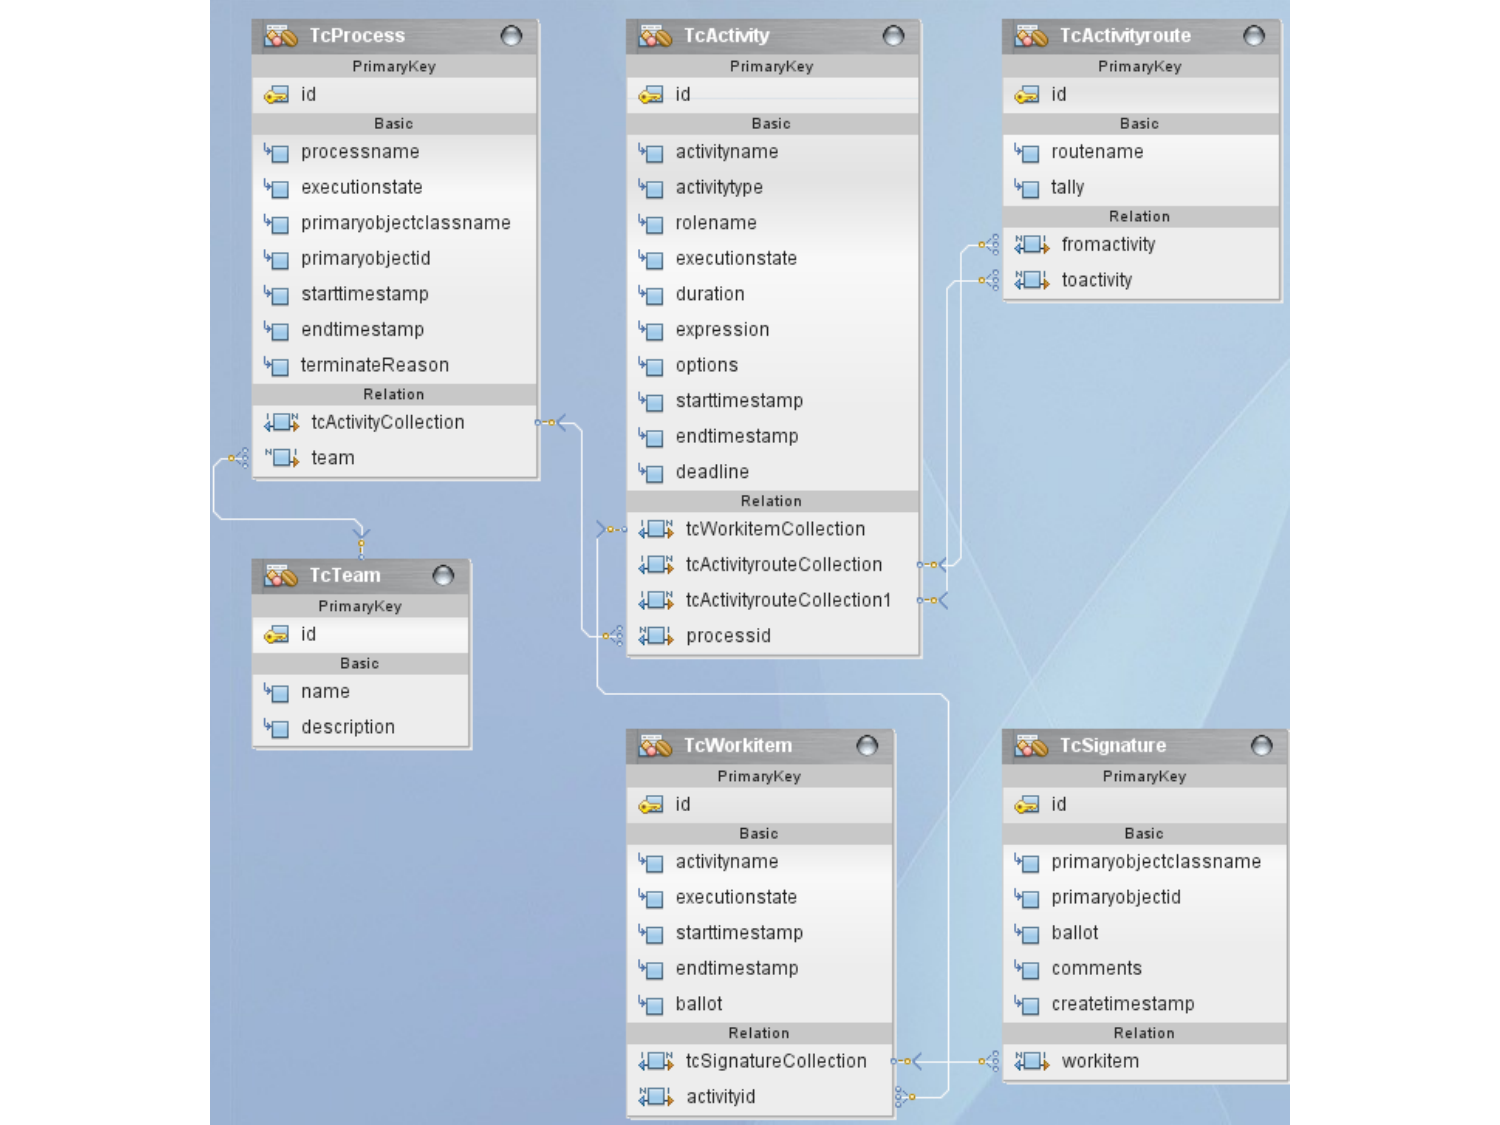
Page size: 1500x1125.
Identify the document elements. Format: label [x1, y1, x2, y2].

picture [210, 0, 1290, 1125]
